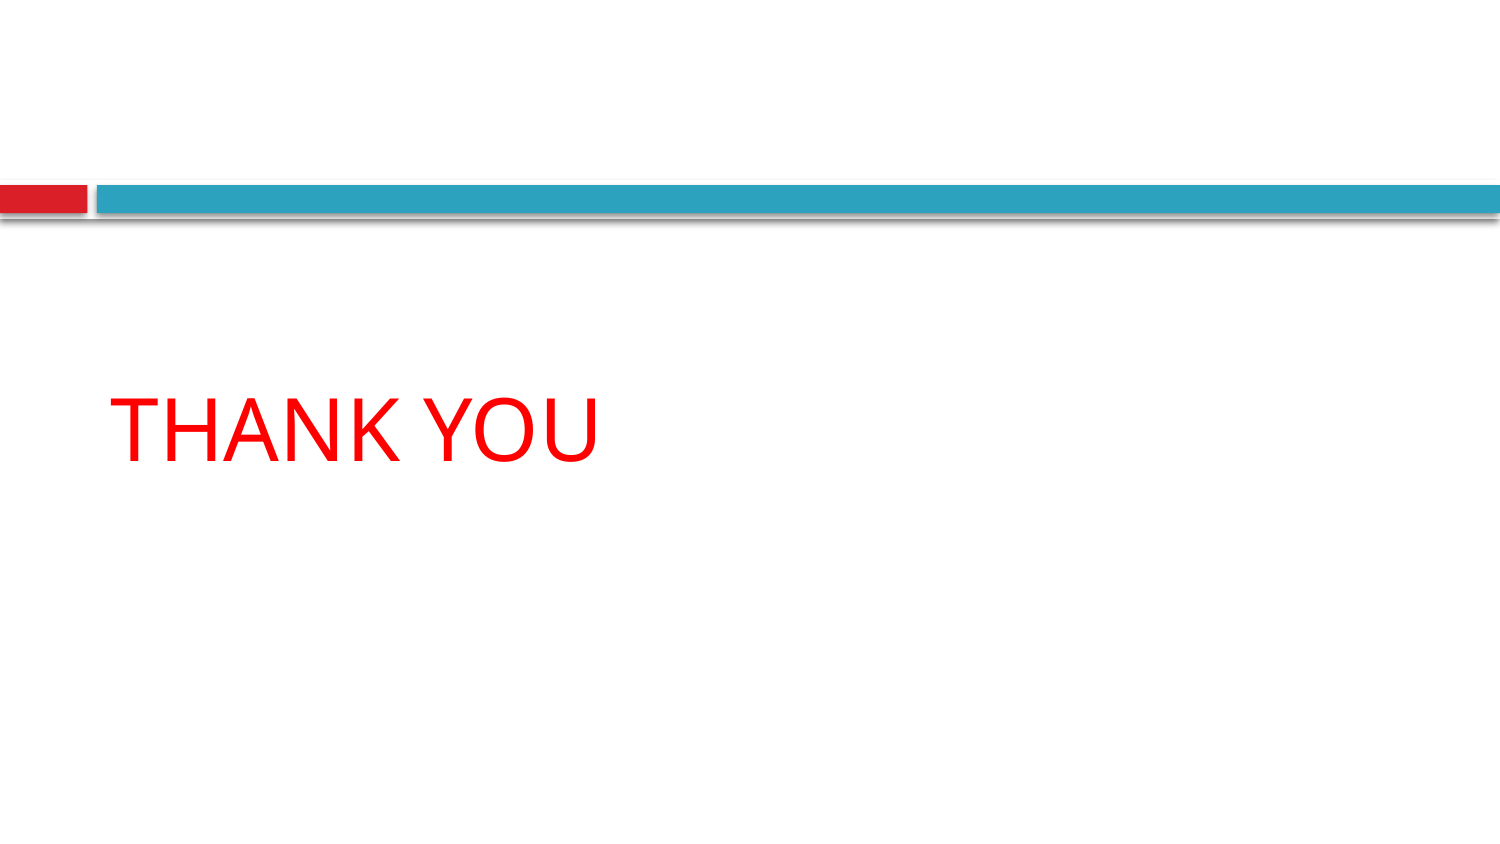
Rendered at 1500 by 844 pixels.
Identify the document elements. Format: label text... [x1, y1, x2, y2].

title THANK YOU [95, 321, 1434, 487]
